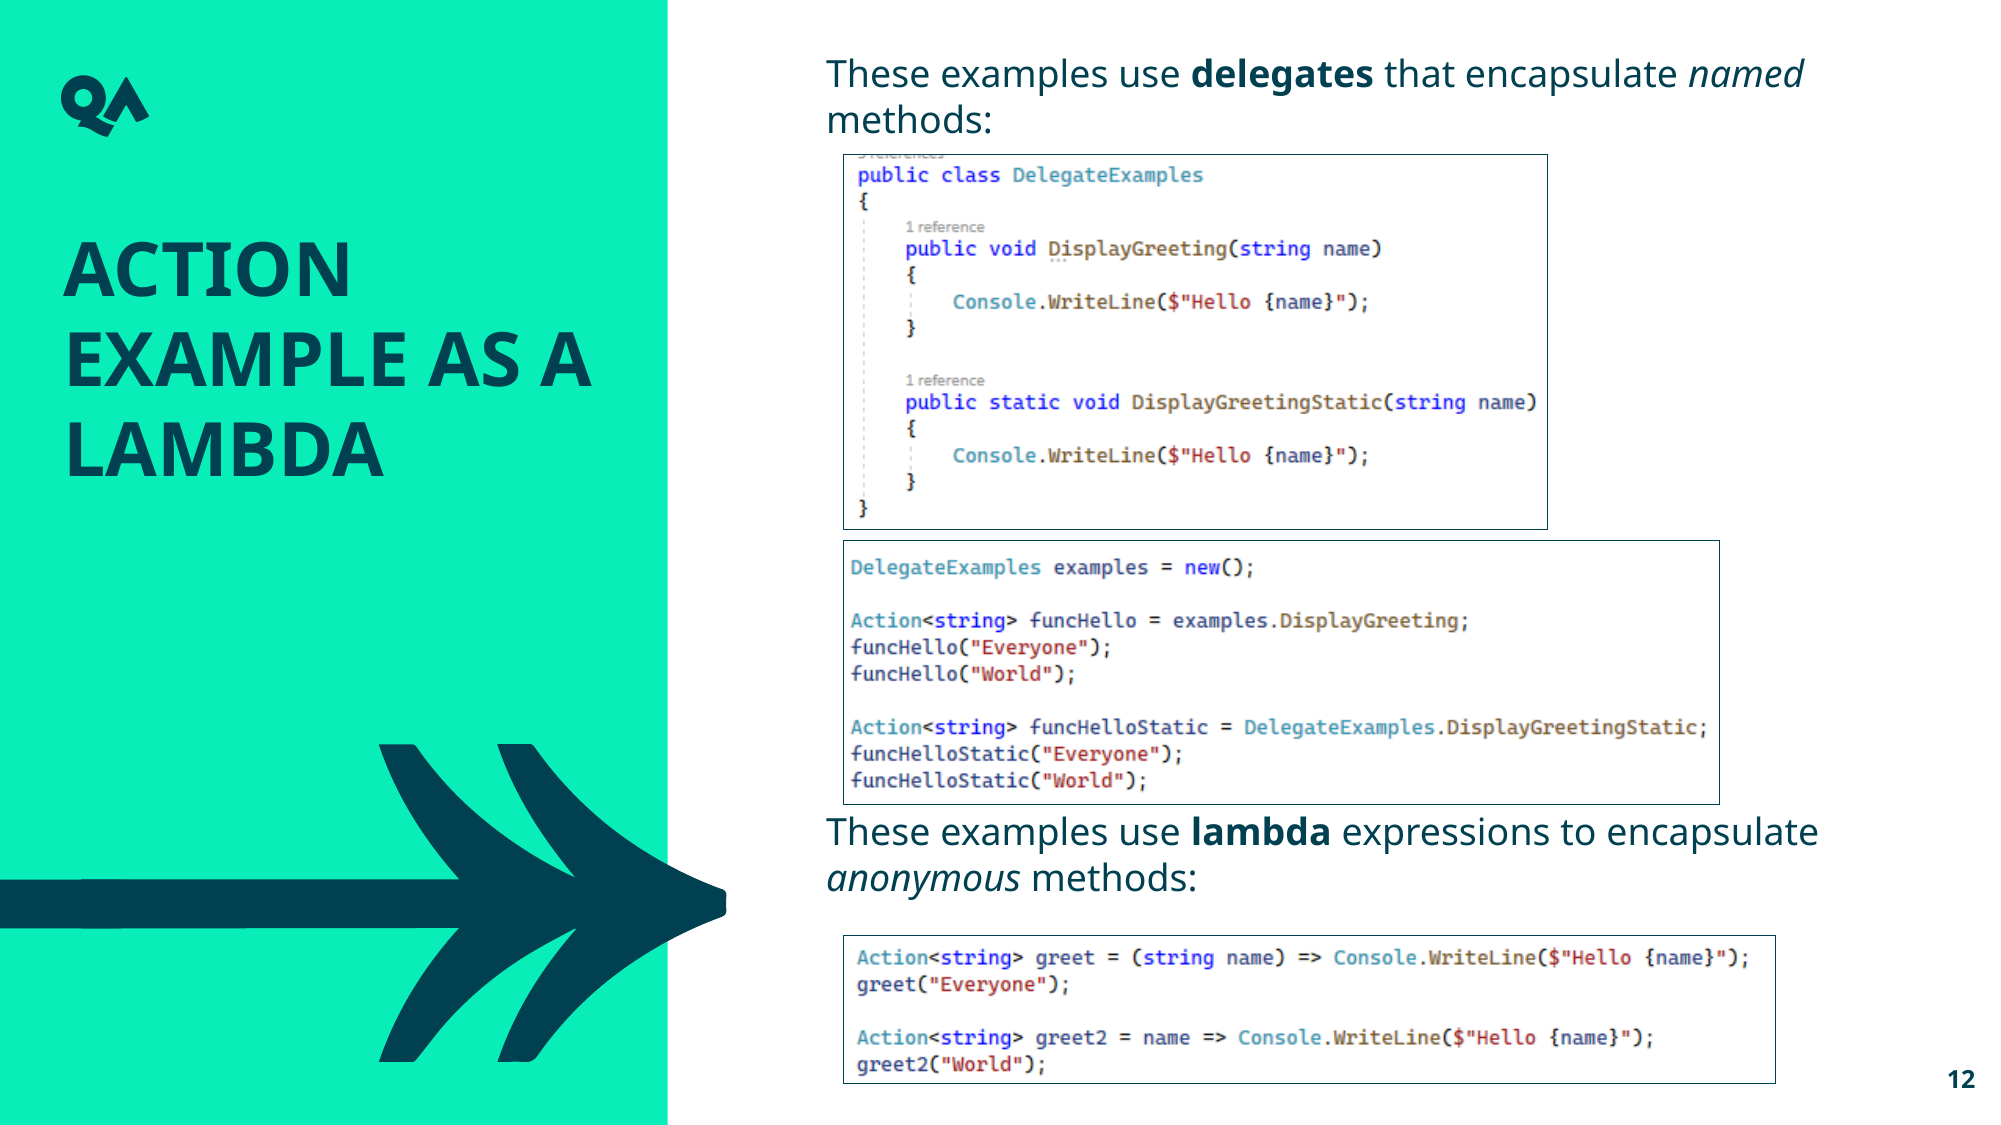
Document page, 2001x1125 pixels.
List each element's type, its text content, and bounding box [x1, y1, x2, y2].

picture [845, 542, 1718, 803]
list These examples use delegates that encapsulate named methods: These examples use lambda expressions to encapsulate anonymous methods: [826, 49, 1937, 1098]
picture [44, 61, 166, 148]
slide_number 12 [1937, 1068, 1976, 1098]
picture [845, 156, 1546, 528]
picture [845, 937, 1774, 1082]
list Action Example as a lambda [63, 221, 628, 673]
